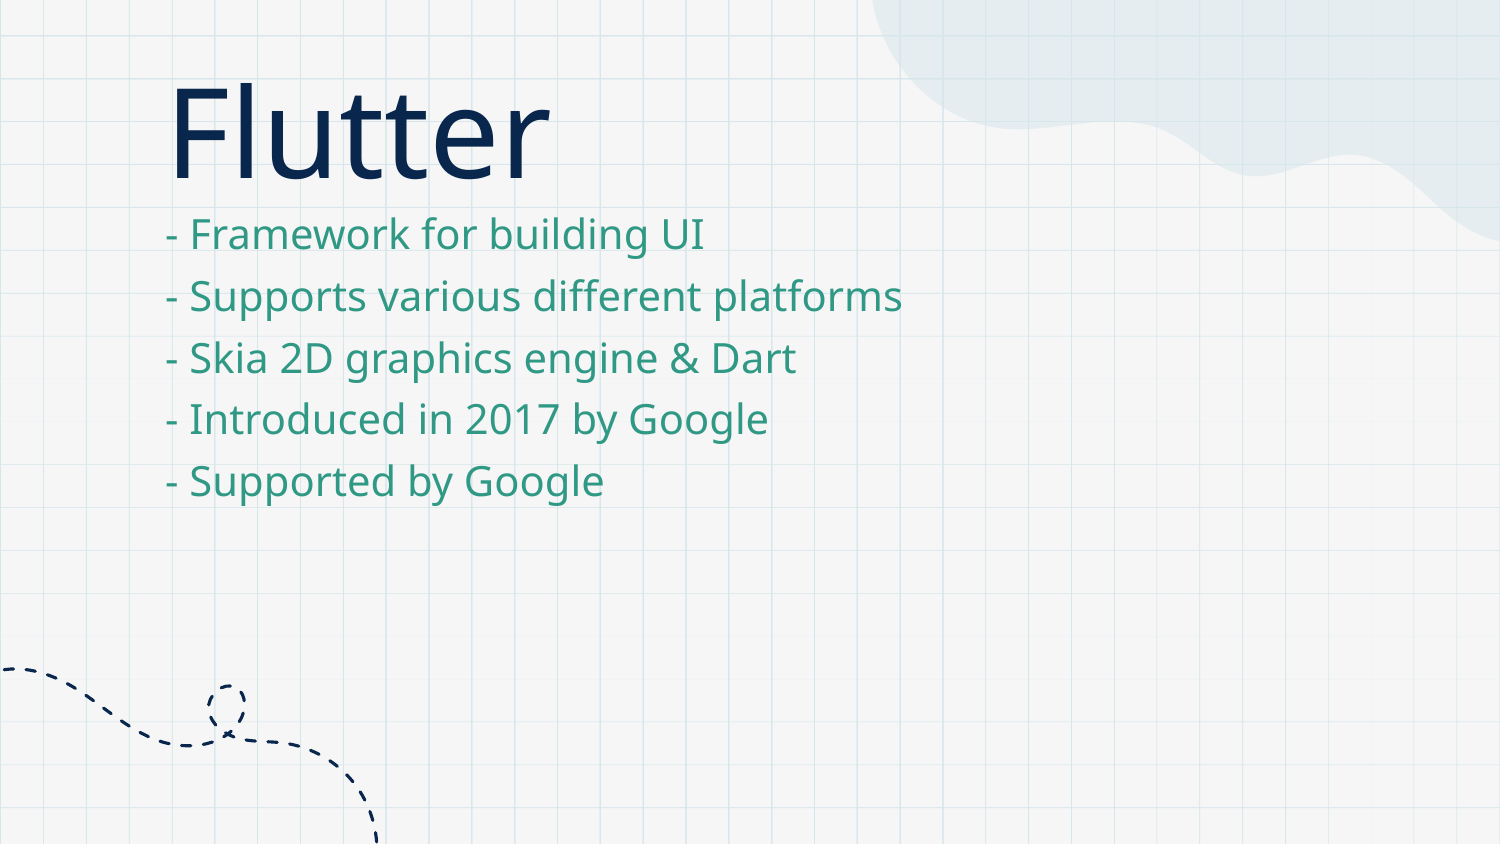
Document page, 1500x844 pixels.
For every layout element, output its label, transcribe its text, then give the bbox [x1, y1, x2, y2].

text_box - Skia 2D graphics engine & Dart [150, 316, 1188, 378]
text_box - Introduced in 2017 by Google [150, 378, 1188, 439]
text_box - Supported by Google [150, 439, 1188, 522]
text_box - Supports various different platforms [150, 254, 1188, 316]
title Flutter [150, 68, 694, 219]
picture [0, 0, 1500, 844]
title - Framework for building UI [150, 193, 1188, 254]
